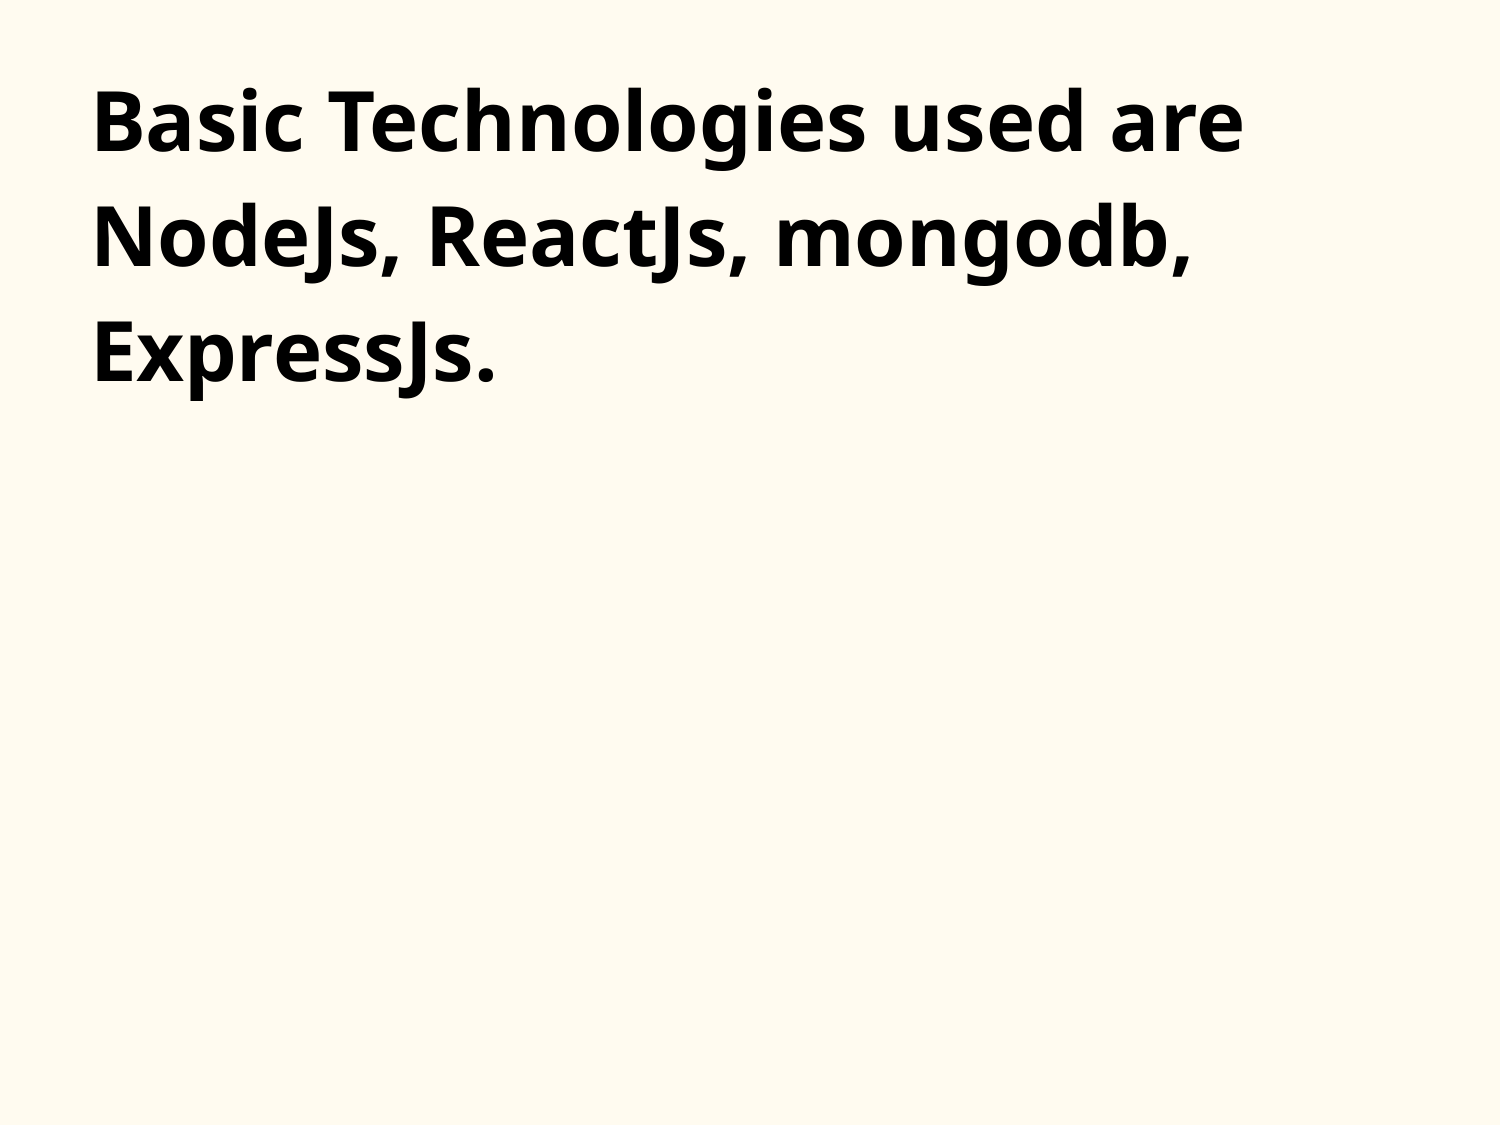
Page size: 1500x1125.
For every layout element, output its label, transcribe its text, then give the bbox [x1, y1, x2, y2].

list Basic Technologies used are NodeJs, ReactJs, mongodb, ExpressJs. [75, 45, 1425, 1005]
